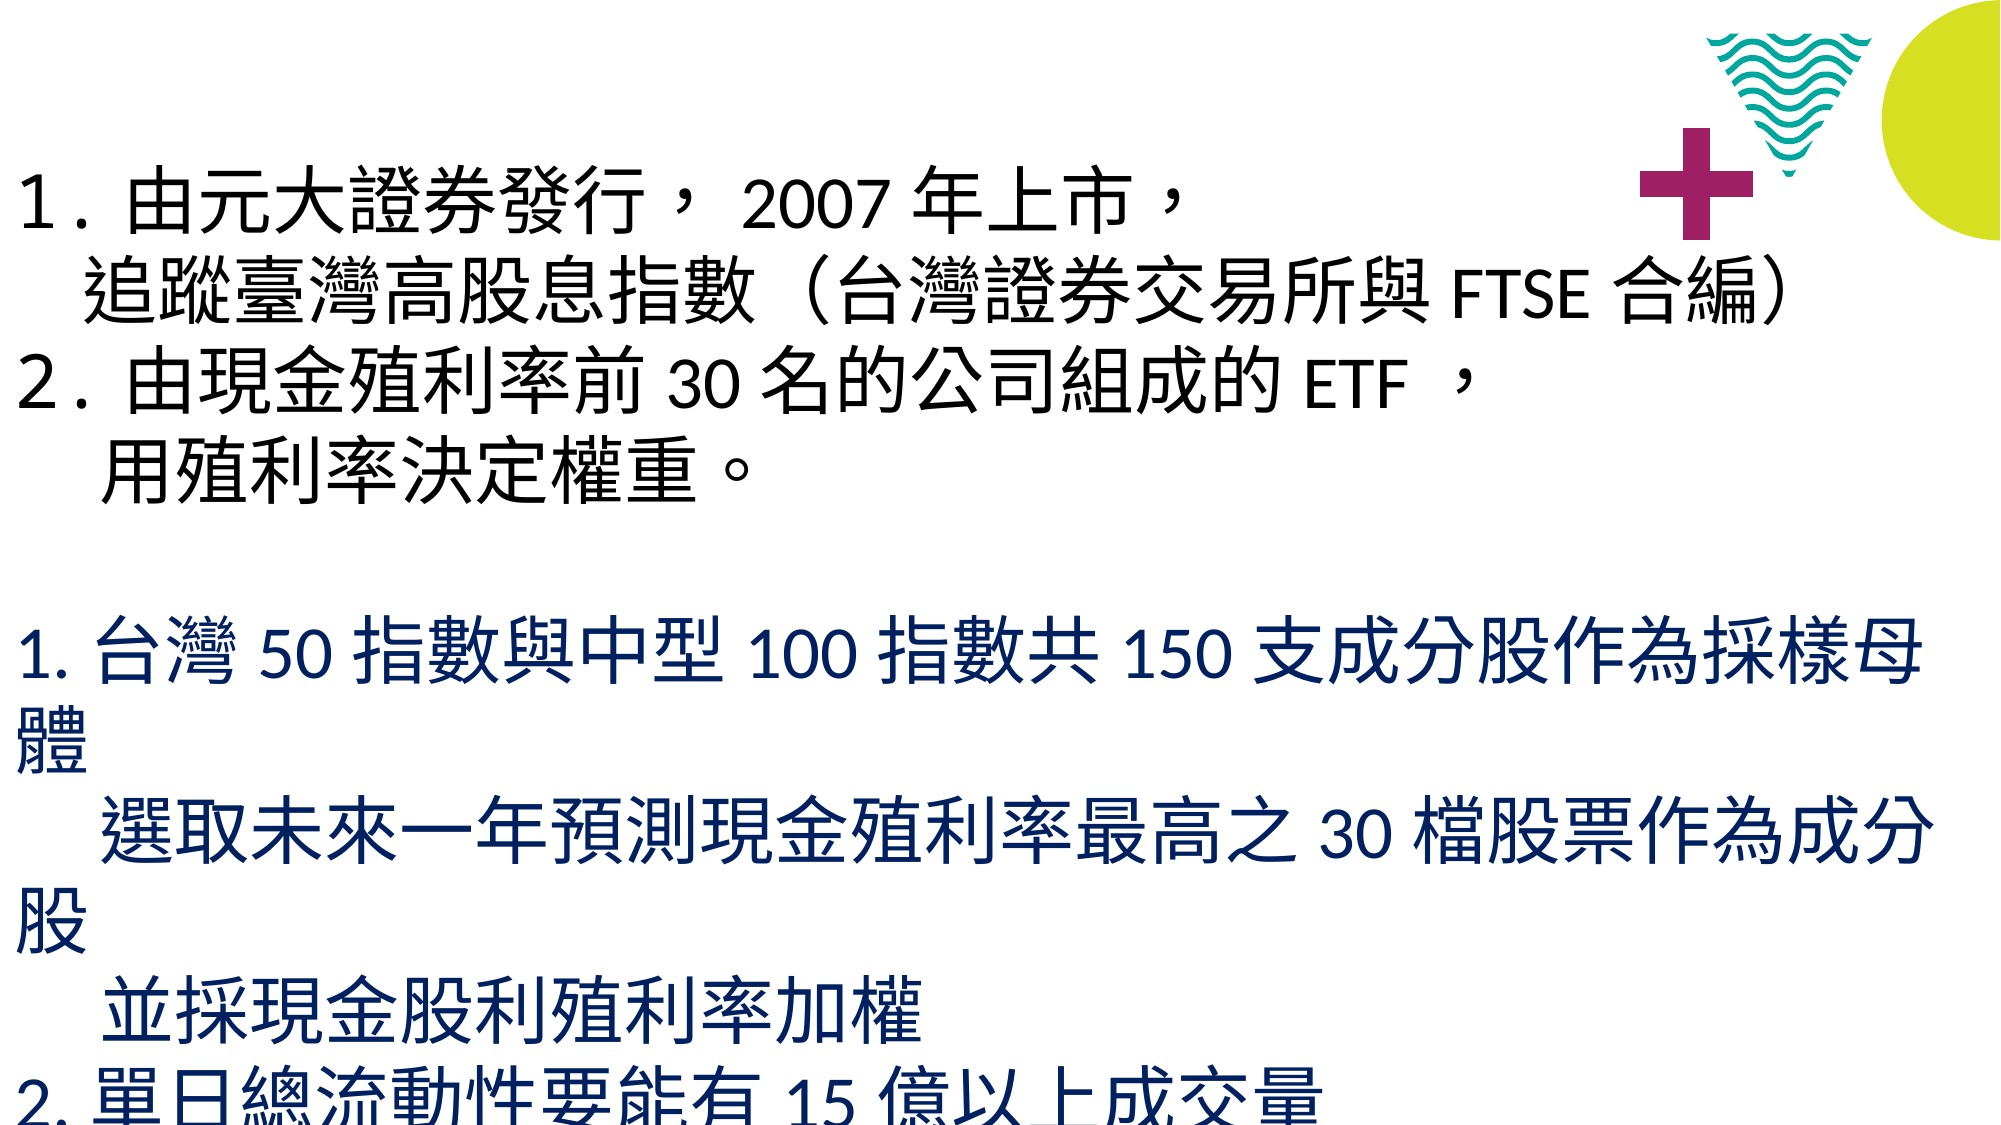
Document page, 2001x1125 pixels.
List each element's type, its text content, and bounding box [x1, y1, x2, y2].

text_box 1.由元大證券發行，2007年上市， 追蹤臺灣高股息指數（台灣證券交易所與FTSE合編） 2.由現金殖利率前30名的公司組成的ETF， 用殖利率決定權重。 1.台灣50指數與中型100指數共150支成分股作為採樣母體 選取未來一年預測現金殖利率最高之30檔股票作為成分股 並採現金股利殖利率加權 2.單日總流動性要能有15億以上成交量 如果新納入的股票流動性太差，就有可能不會被納入 [0, 145, 2000, 1125]
